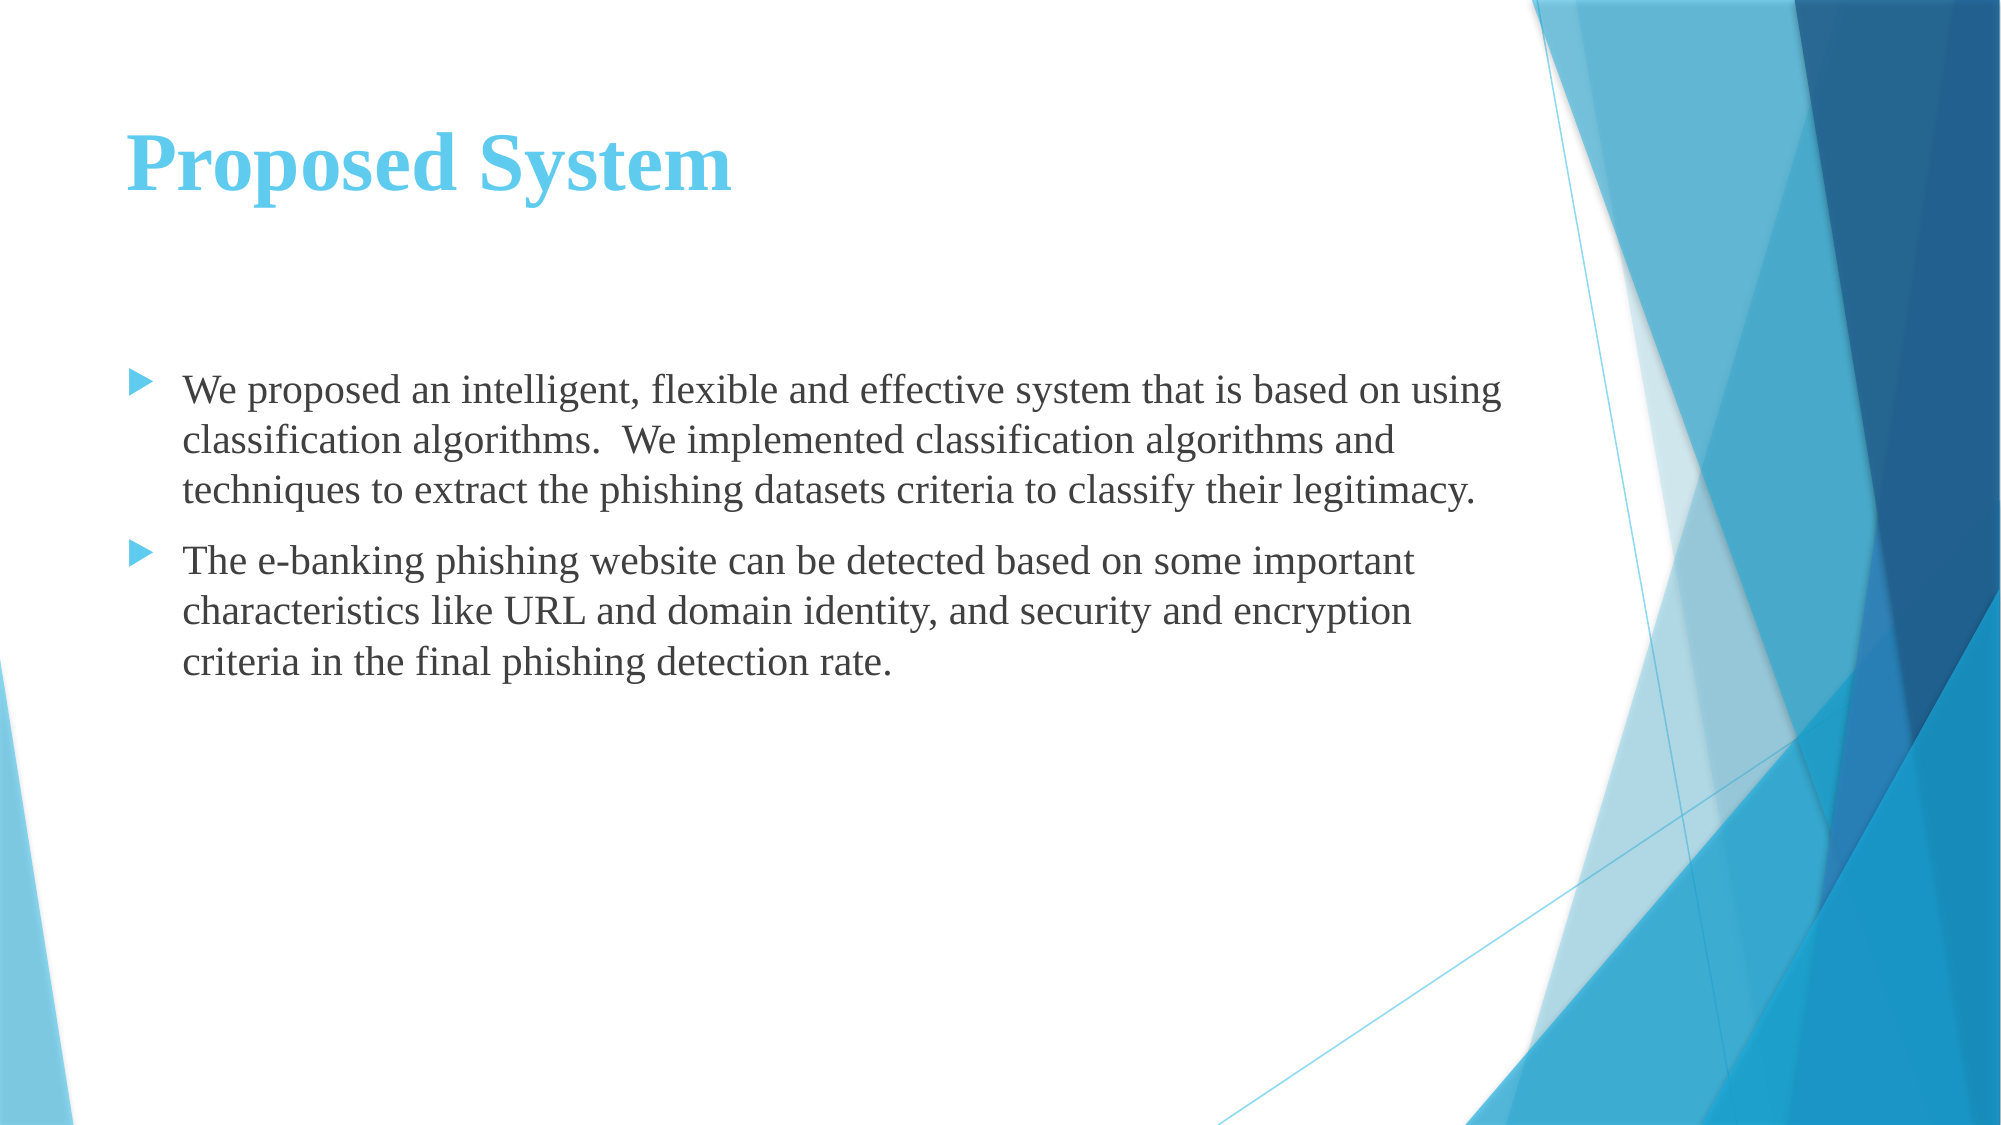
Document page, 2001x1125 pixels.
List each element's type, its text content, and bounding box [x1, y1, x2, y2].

list We proposed an intelligent, flexible and effective system that is based on using classification algorithms. We implemented classification algorithms and techniques to extract the phishing datasets criteria to classify their legitimacy. The e-banking phishing website can be detected based on some important characteristics like URL and domain identity, and security and encryption criteria in the final phishing detection rate. [111, 354, 1522, 992]
title Proposed System [111, 99, 1522, 317]
